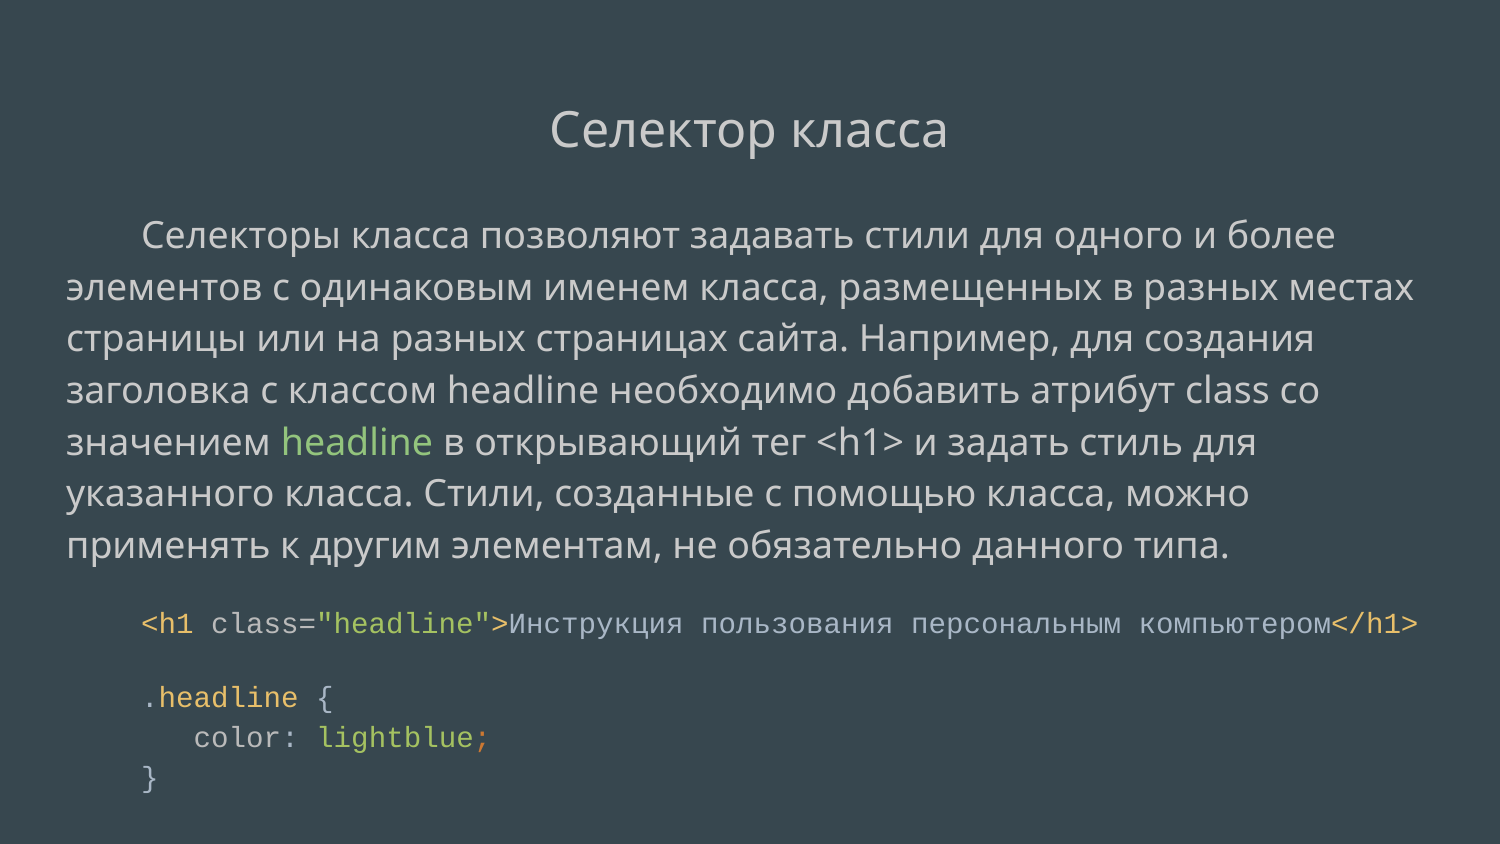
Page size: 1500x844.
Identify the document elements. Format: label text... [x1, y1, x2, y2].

list Селекторы класса позволяют задавать стили для одного и более элементов с одинаковым именем класса, размещенных в разных местах страницы или на разных страницах сайта. Например, для создания заголовка с классом headline необходимо добавить атрибут class со значением headline в открывающий тег <h1> и задать стиль для указанного класса. Стили, созданные с помощью класса, можно применять к другим элементам, не обязательно данного типа. <h1 class="headline">Инструкция пользования персональным компьютером</h1> .headline { color: lightblue; } [51, 189, 1449, 806]
title Селектор класса [51, 72, 1449, 167]
